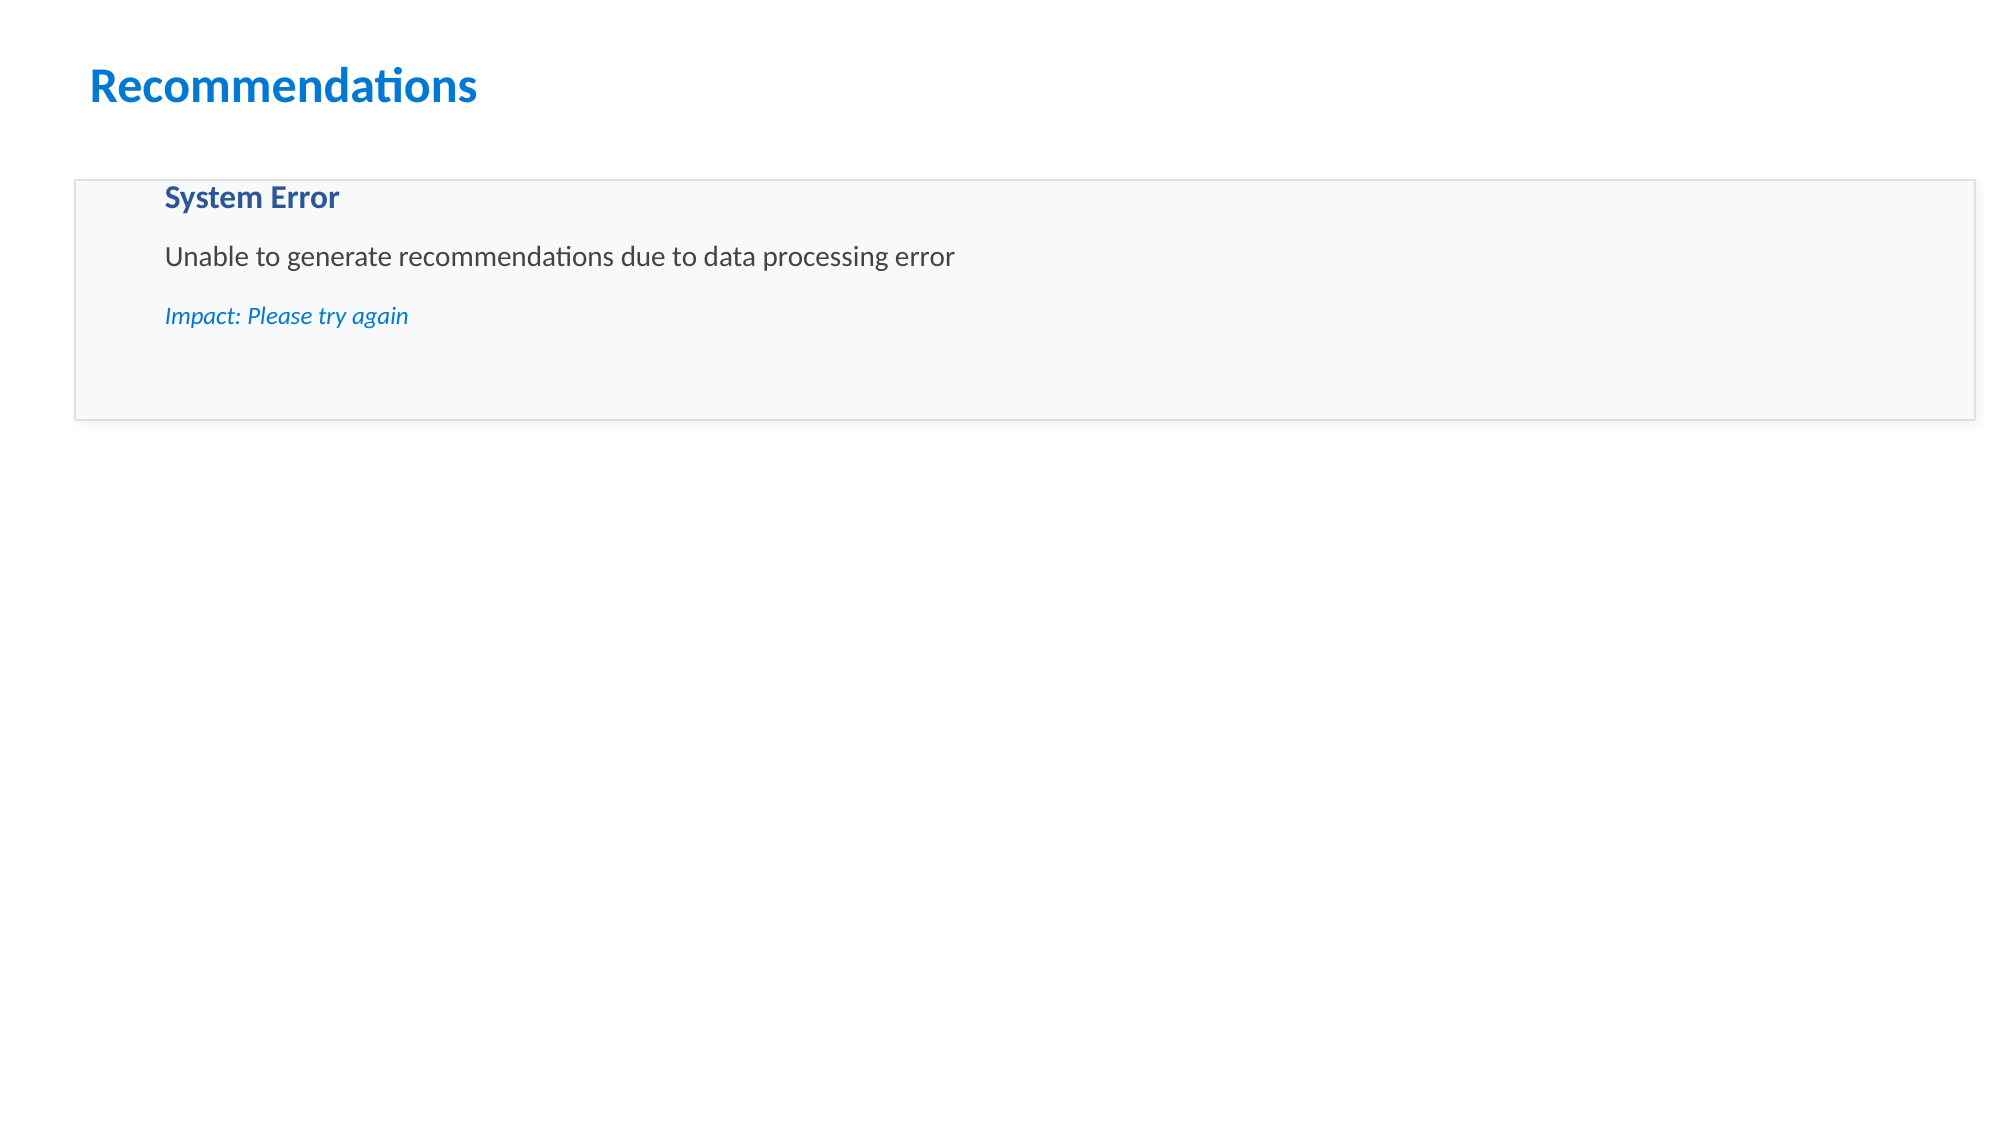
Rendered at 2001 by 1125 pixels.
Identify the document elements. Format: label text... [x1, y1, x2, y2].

text_box [75, 179, 1975, 420]
text_box Recommendations [75, 44, 1975, 120]
